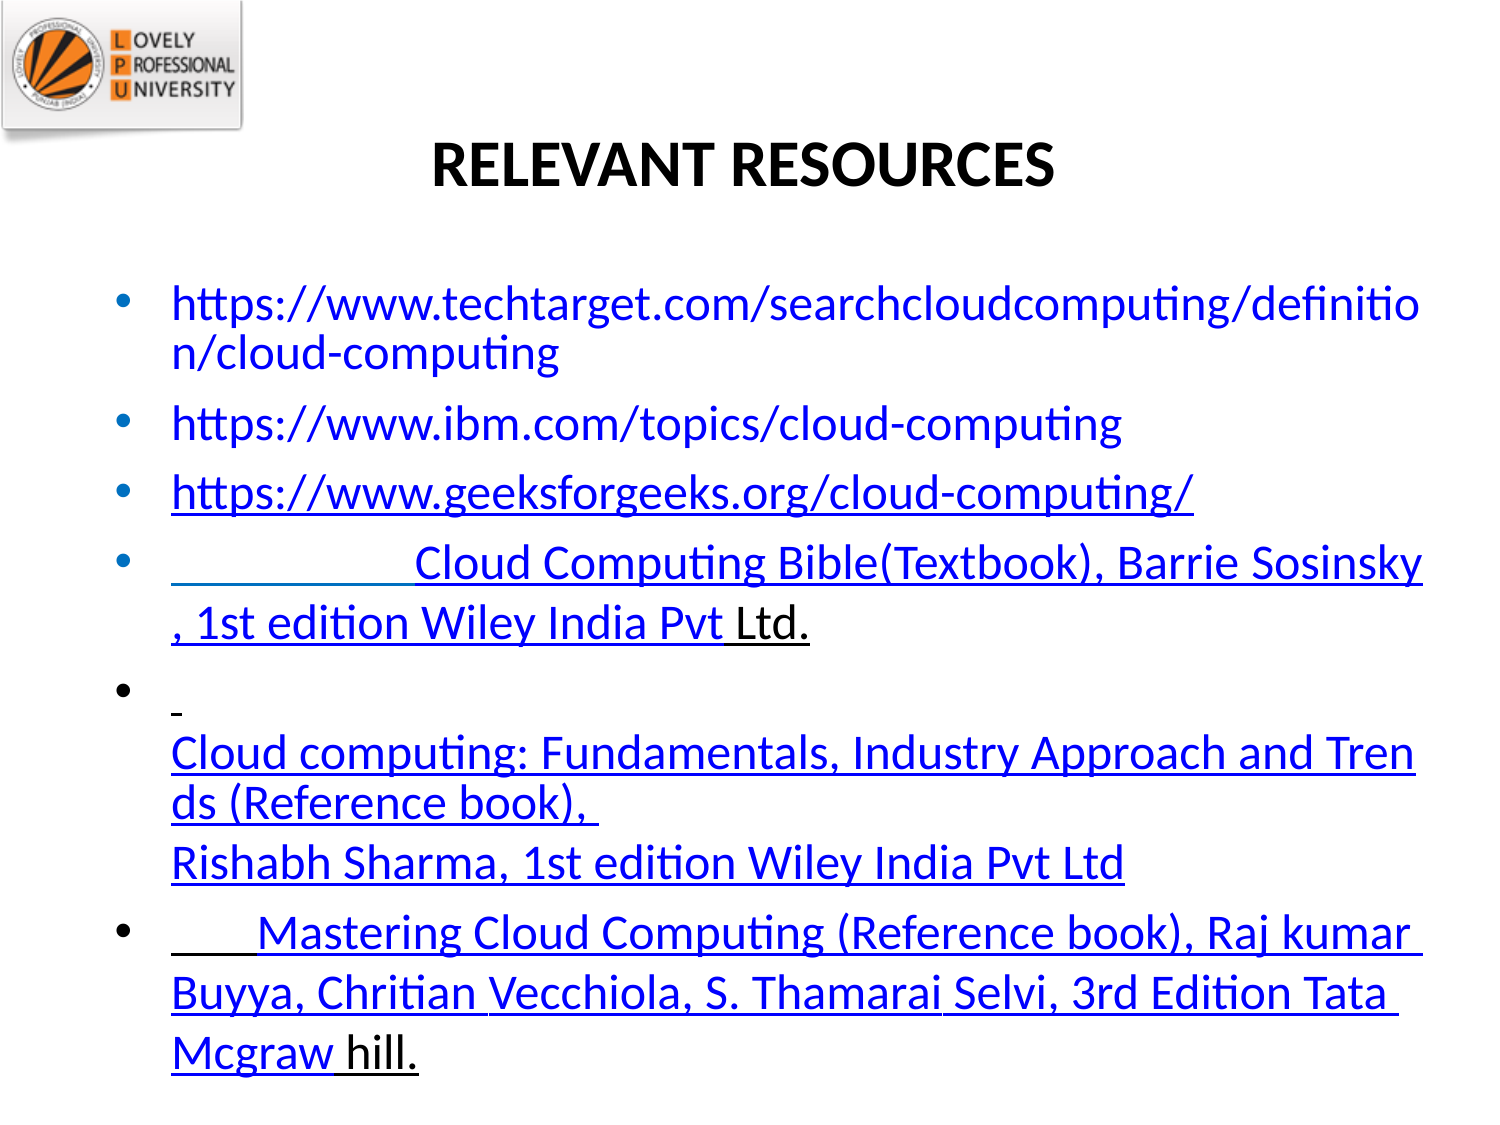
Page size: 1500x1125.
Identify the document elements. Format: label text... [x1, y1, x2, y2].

text_box https://www.techtarget.com/searchcloudcomputing/definition/cloud-computing https://www.ibm.com/topics/cloud-computing https://www.geeksforgeeks.org/cloud-computing/ Cloud Computing Bible(Textbook), Barrie Sosinsky, 1st edition Wiley India Pvt Ltd. Cloud computing: Fundamentals, Industry Approach and Trends (Reference book), Rishabh Sharma, 1st edition Wiley India Pvt Ltd Mastering Cloud Computing (Reference book), Raj kumar Buyya, Chritian Vecchiola, S. Thamarai Selvi, 3rd Edition Tata Mcgraw hill. [99, 262, 1438, 743]
picture [0, 0, 244, 154]
text_box RELEVANT RESOURCES [99, 112, 1388, 262]
